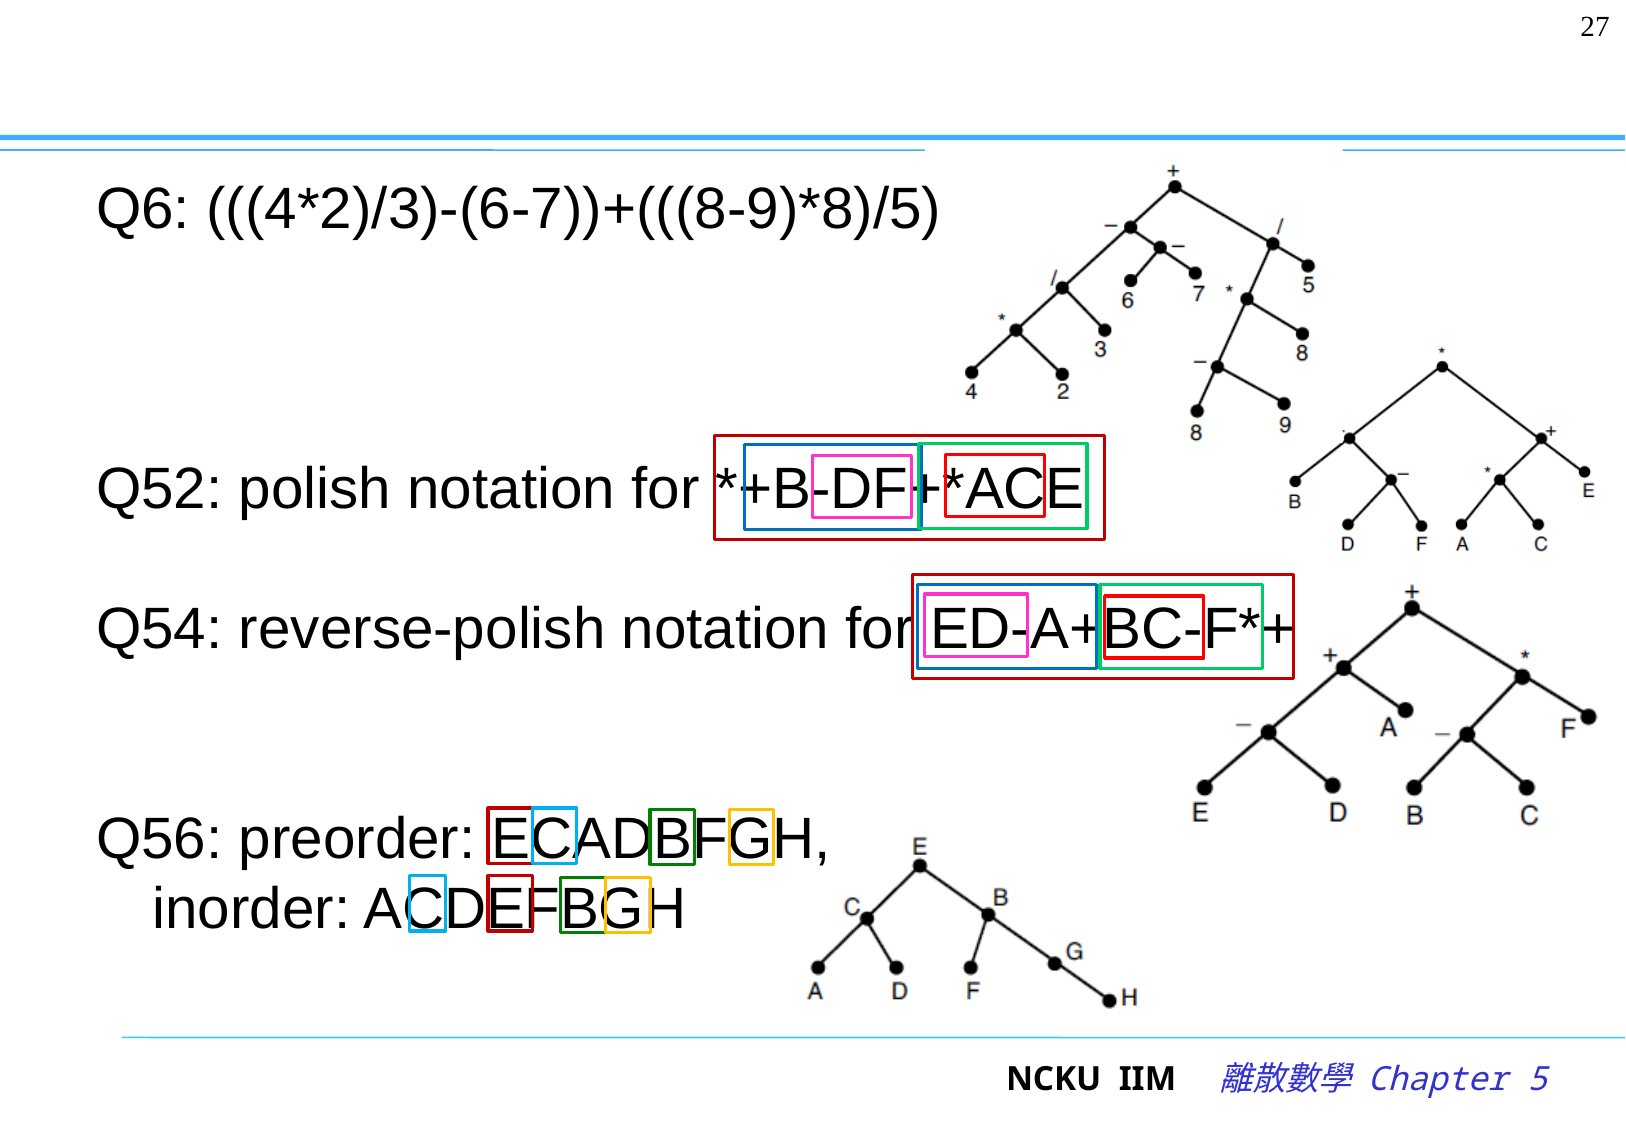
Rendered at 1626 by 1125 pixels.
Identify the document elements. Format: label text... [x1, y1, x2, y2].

text_box [532, 808, 577, 864]
text_box [714, 435, 1105, 540]
text_box [409, 875, 446, 931]
picture [924, 147, 1607, 563]
picture [786, 576, 1617, 1034]
text_box [487, 808, 532, 864]
text_box [729, 809, 774, 865]
list Q6: (((4*2)/3)-(6-7))+(((8-9)*8)/5) Q52: polish notation for *+B-DF+*ACE Q54: reverse-polish notation for ED-A+BC-F*+ Q56: preorder: ECADBFGH, inorder: ACDEFBGH [81, 162, 1571, 1050]
text_box [649, 809, 695, 865]
text_box [560, 877, 605, 933]
slide_number 27 [1489, 0, 1625, 75]
text_box [912, 574, 1294, 679]
text_box [487, 875, 533, 931]
text_box [605, 877, 651, 933]
